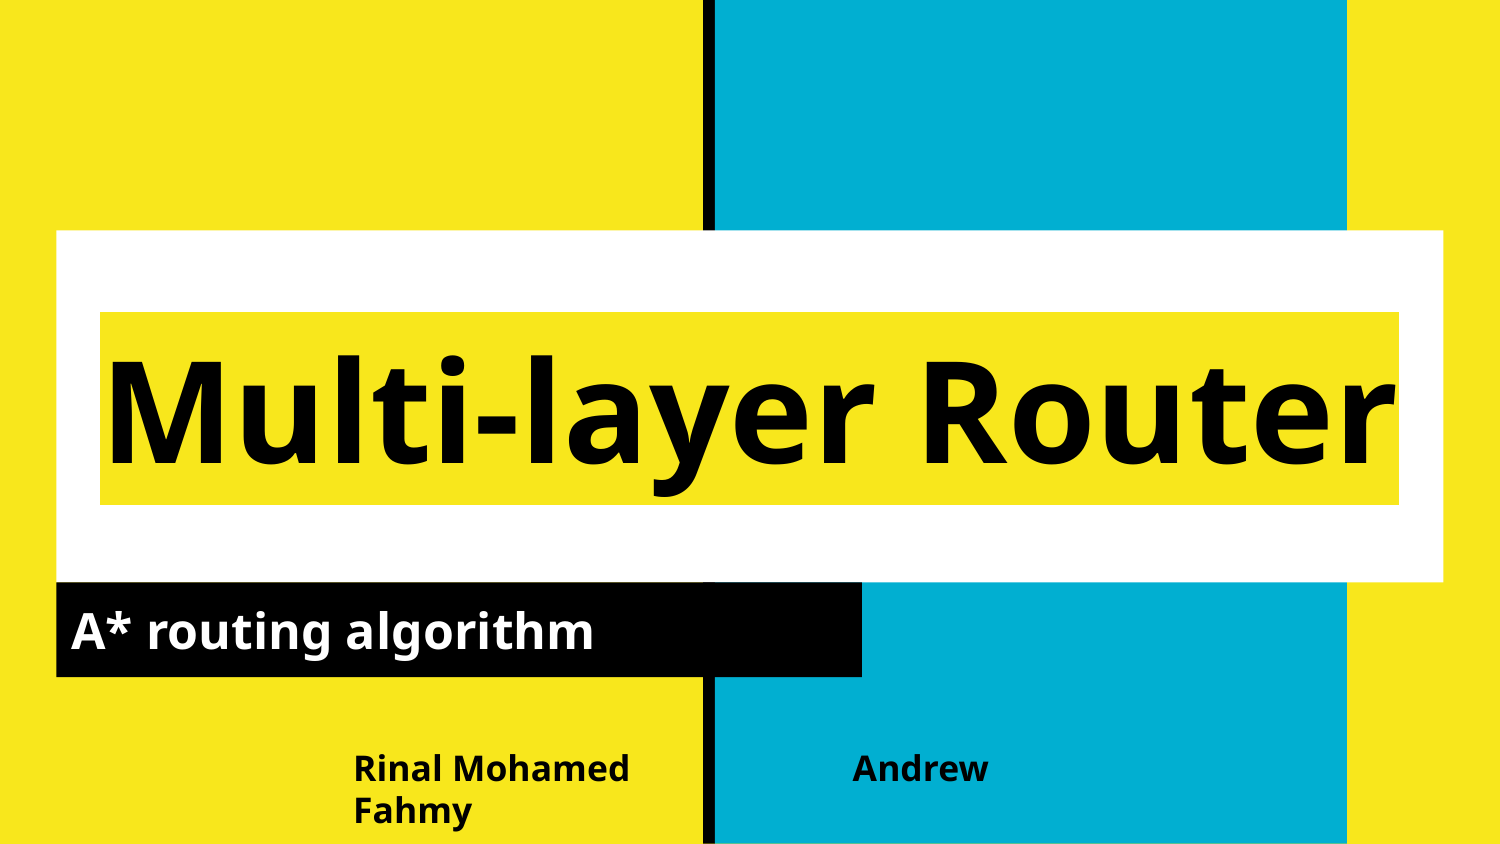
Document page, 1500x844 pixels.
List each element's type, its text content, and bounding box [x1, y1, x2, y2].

text_box Rinal Mohamed Andrew Fahmy [338, 730, 1109, 813]
subtitle A* routing algorithm [56, 582, 862, 678]
title Multi-layer Router [56, 230, 1444, 583]
